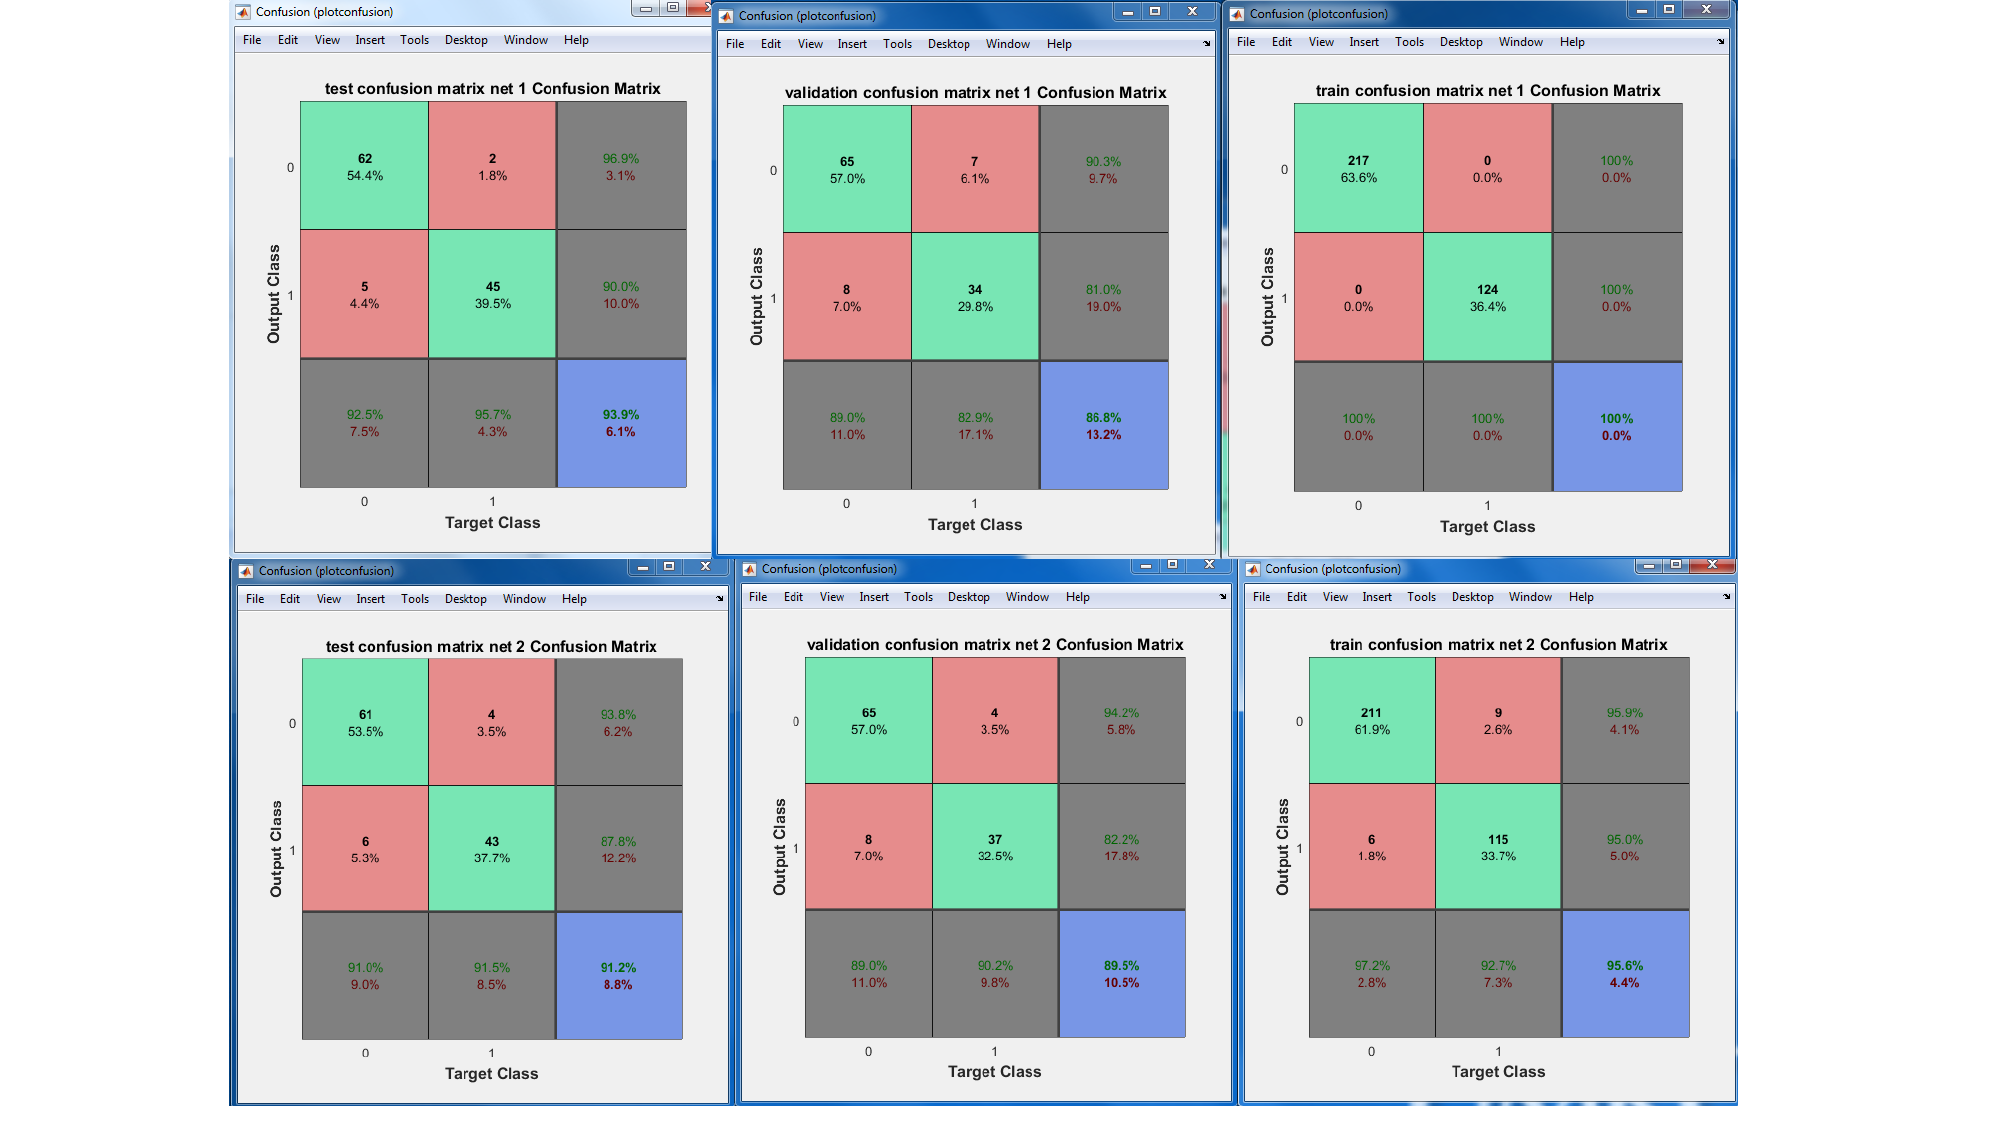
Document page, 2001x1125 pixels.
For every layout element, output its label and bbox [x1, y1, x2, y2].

picture [229, 0, 1738, 1106]
list [229, 0, 711, 559]
